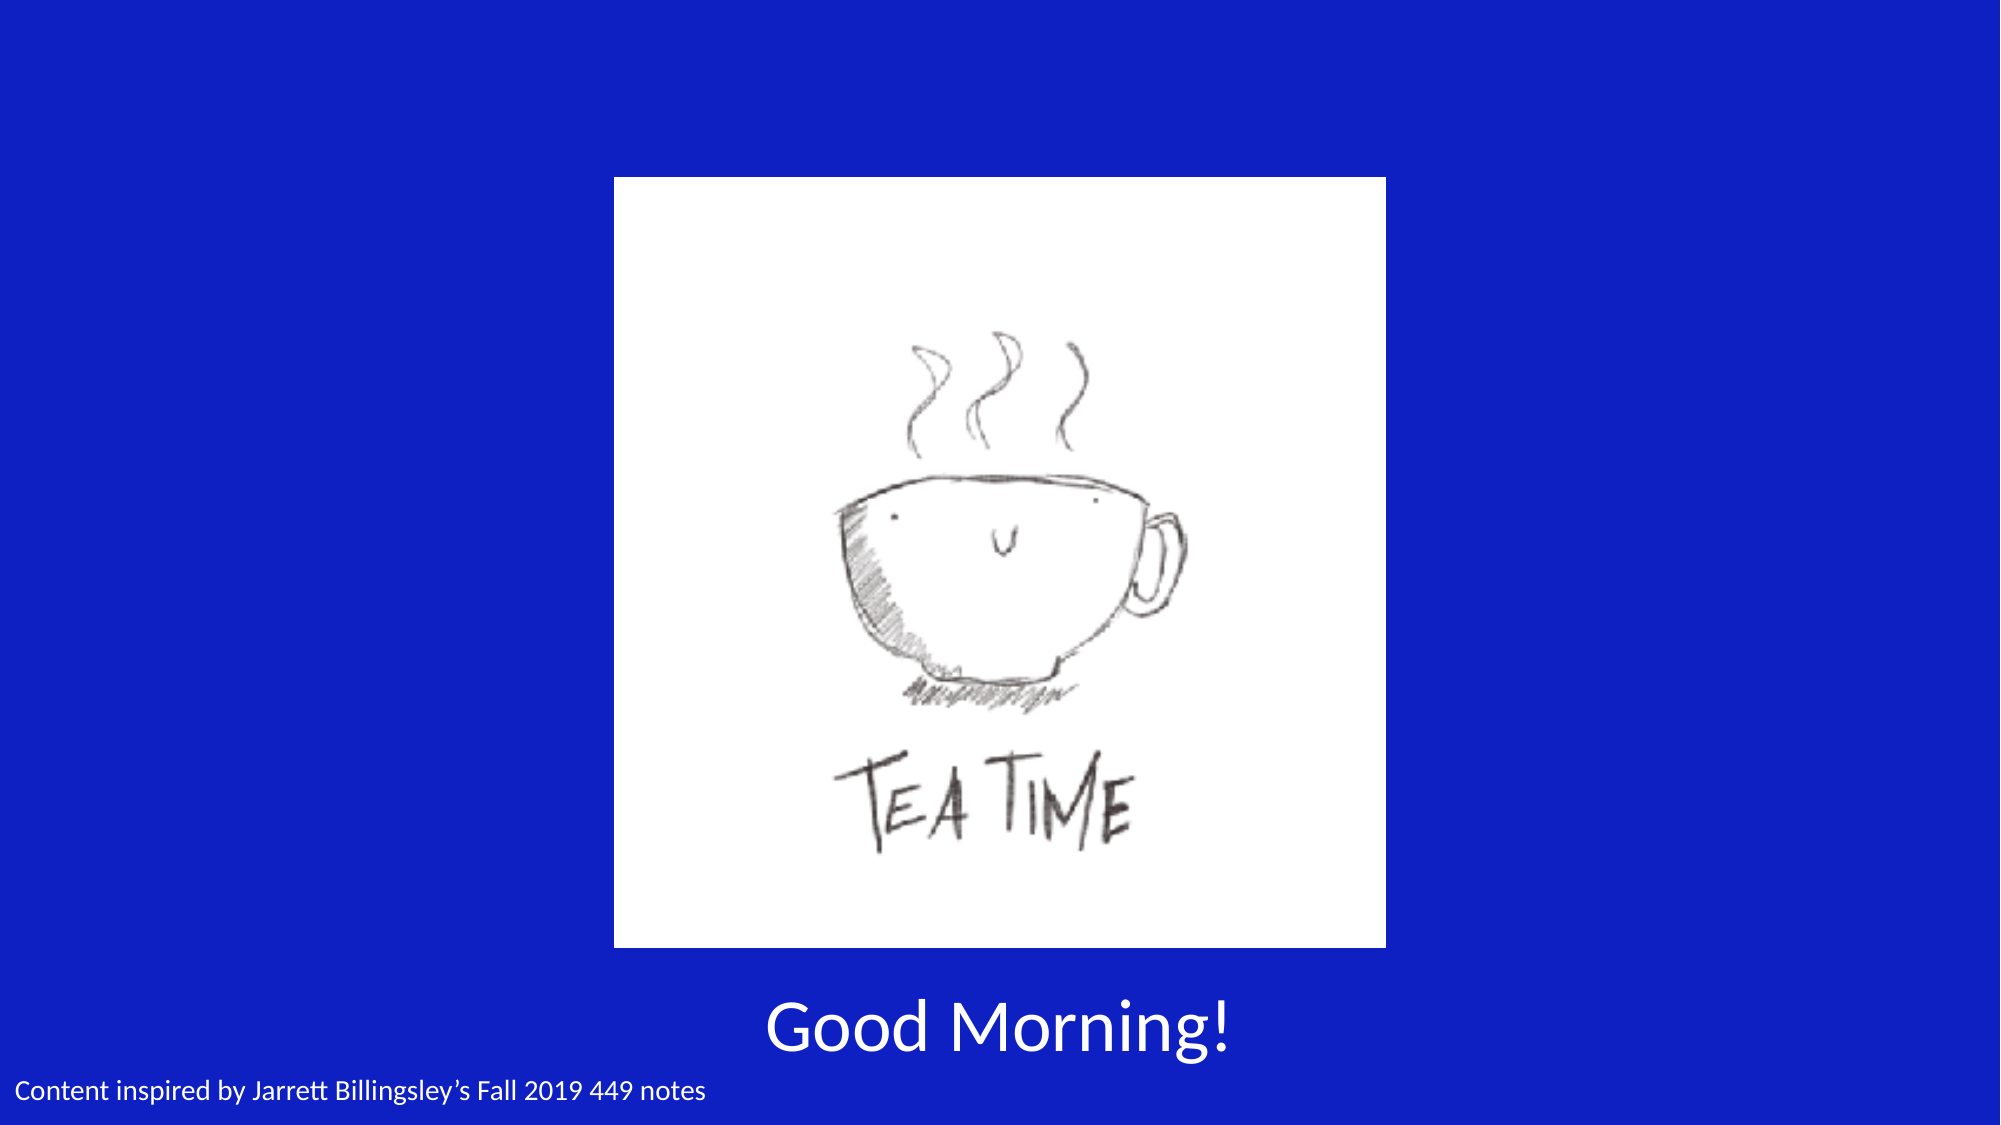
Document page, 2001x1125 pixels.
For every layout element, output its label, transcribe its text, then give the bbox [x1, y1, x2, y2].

picture [614, 177, 1386, 948]
text_box Good Morning! [747, 968, 1253, 1074]
text_box Content inspired by Jarrett Billingsley’s Fall 2019 449 notes [0, 1064, 735, 1115]
